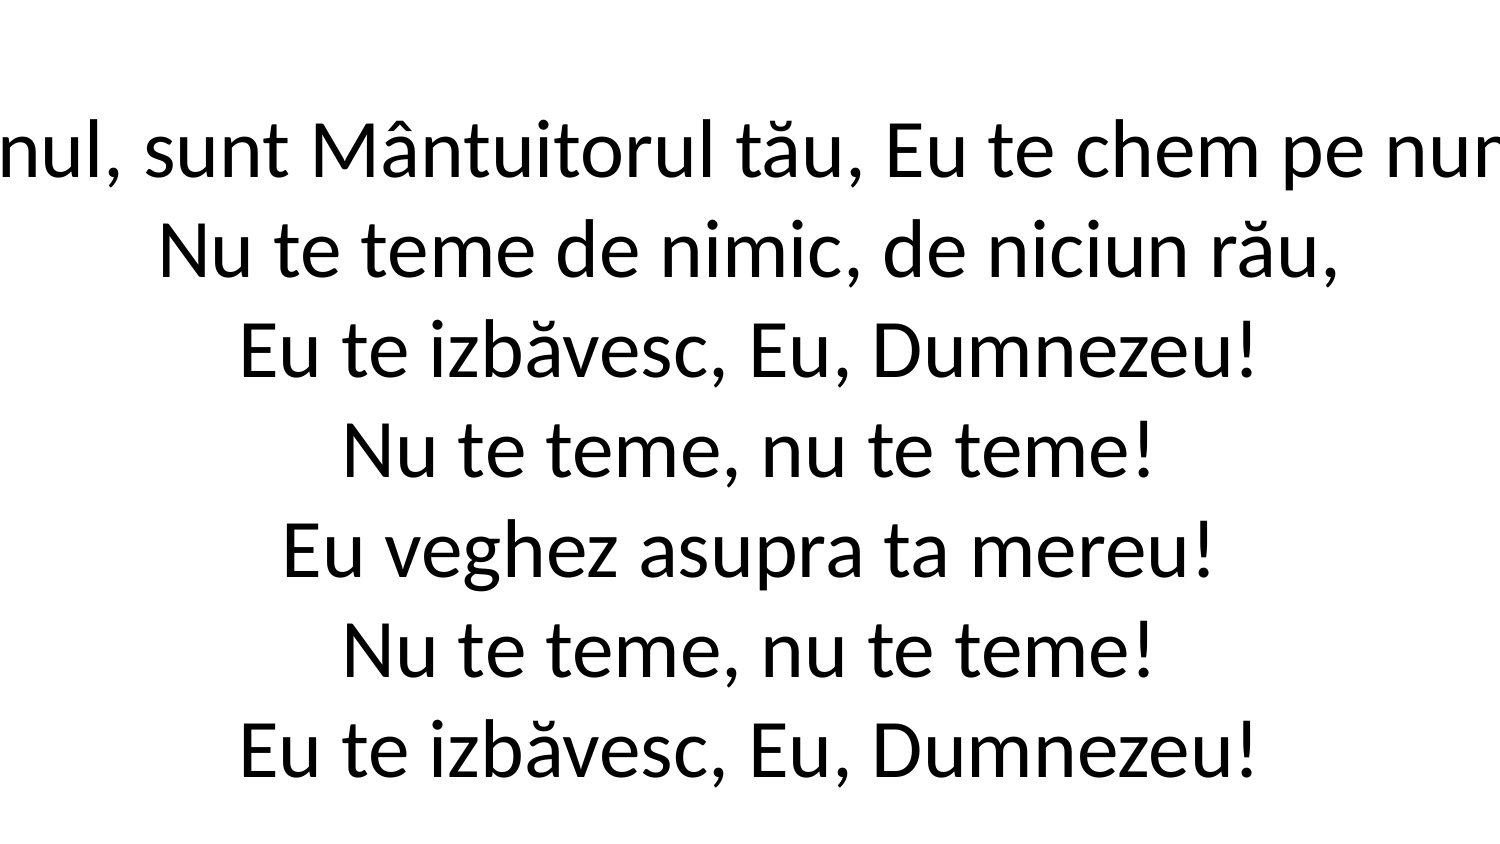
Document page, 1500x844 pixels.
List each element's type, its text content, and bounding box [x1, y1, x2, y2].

text_box 1. Eu sunt Domnul, sunt Mântuitorul tău, Eu te chem pe nume, eşti al Meu. Nu te teme de nimic, de niciun rău, Eu te izbăvesc, Eu, Dumnezeu! Nu te teme, nu te teme! Eu veghez asupra ta mereu! Nu te teme, nu te teme! Eu te izbăvesc, Eu, Dumnezeu! [0, 42, 1500, 802]
